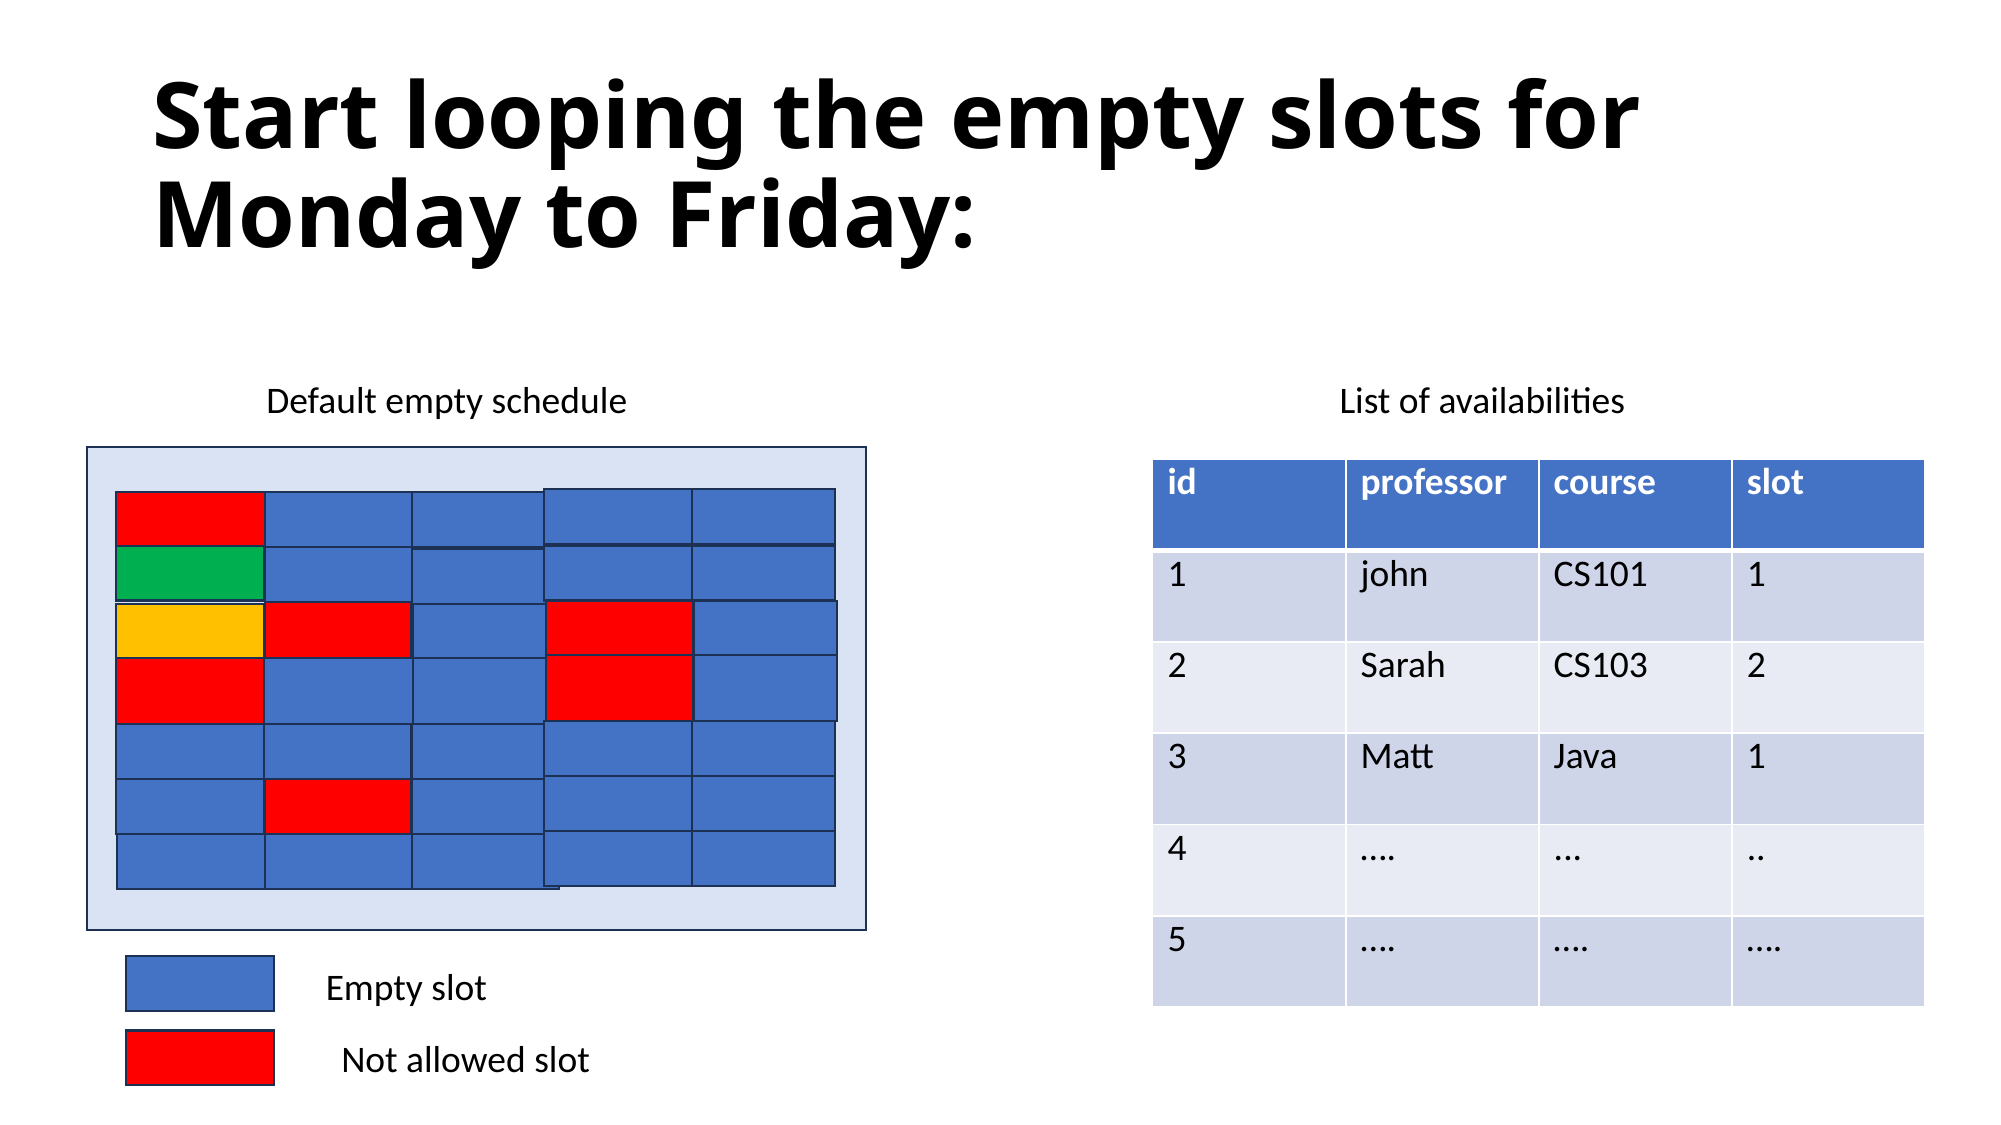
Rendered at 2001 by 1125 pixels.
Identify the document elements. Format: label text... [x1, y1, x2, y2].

text_box [412, 657, 545, 723]
text_box [411, 723, 543, 778]
text_box [543, 720, 693, 775]
table_header id [1153, 460, 1345, 548]
table_cell CS103 [1540, 643, 1731, 732]
text_box [545, 600, 695, 654]
table_cell john [1347, 553, 1538, 641]
text_box [695, 654, 838, 722]
table_cell Java [1540, 734, 1731, 824]
text_box Default empty schedule [251, 368, 702, 429]
table_cell ... [1540, 825, 1731, 915]
text_box [115, 778, 265, 835]
table_cell .. [1733, 825, 1924, 915]
text_box [693, 545, 836, 600]
table_cell 4 [1153, 825, 1345, 915]
text_box [263, 657, 412, 723]
text_box [265, 603, 412, 657]
text_box [411, 778, 543, 833]
table_header course [1540, 460, 1731, 548]
text_box [411, 491, 543, 548]
text_box [693, 775, 836, 830]
text_box [115, 723, 263, 778]
text_box [264, 833, 411, 890]
text_box [265, 780, 411, 833]
text_box [263, 723, 411, 780]
text_box [125, 1029, 275, 1086]
text_box [125, 955, 275, 1012]
text_box [116, 833, 264, 890]
table_header slot [1733, 460, 1924, 548]
table_cell Matt [1347, 734, 1538, 824]
table_cell …. [1347, 825, 1538, 915]
text_box [543, 775, 693, 830]
text_box [115, 545, 264, 602]
text_box [115, 603, 265, 659]
text_box [412, 603, 545, 657]
table_cell …. [1347, 917, 1538, 1006]
text_box [115, 491, 264, 545]
table_cell 1 [1153, 553, 1345, 641]
text_box [545, 654, 695, 722]
text_box [693, 720, 836, 775]
table_cell 5 [1153, 917, 1345, 1006]
text_box Not allowed slot [326, 1027, 777, 1088]
text_box [693, 830, 836, 887]
table_header professor [1347, 460, 1538, 548]
text_box [693, 488, 836, 545]
title Start looping the empty slots for Monday to Friday: [137, 59, 1863, 278]
text_box Empty slot [310, 955, 761, 1016]
table_cell …. [1540, 917, 1731, 1006]
text_box [543, 830, 693, 887]
table_cell 2 [1153, 643, 1345, 732]
text_box [411, 548, 545, 605]
table_cell 1 [1733, 734, 1924, 824]
text_box [86, 446, 867, 931]
text_box [695, 600, 838, 654]
table_cell 3 [1153, 734, 1345, 824]
text_box [264, 491, 411, 546]
table_cell 2 [1733, 643, 1924, 732]
text_box [543, 488, 693, 545]
table_cell 1 [1733, 553, 1924, 641]
text_box [411, 833, 560, 890]
table_cell Sarah [1347, 643, 1538, 732]
table_cell CS101 [1540, 553, 1731, 641]
table_cell …. [1733, 917, 1924, 1006]
text_box [543, 545, 693, 602]
text_box [115, 659, 263, 723]
text_box [264, 546, 411, 603]
text_box List of availabilities [1324, 368, 1775, 429]
